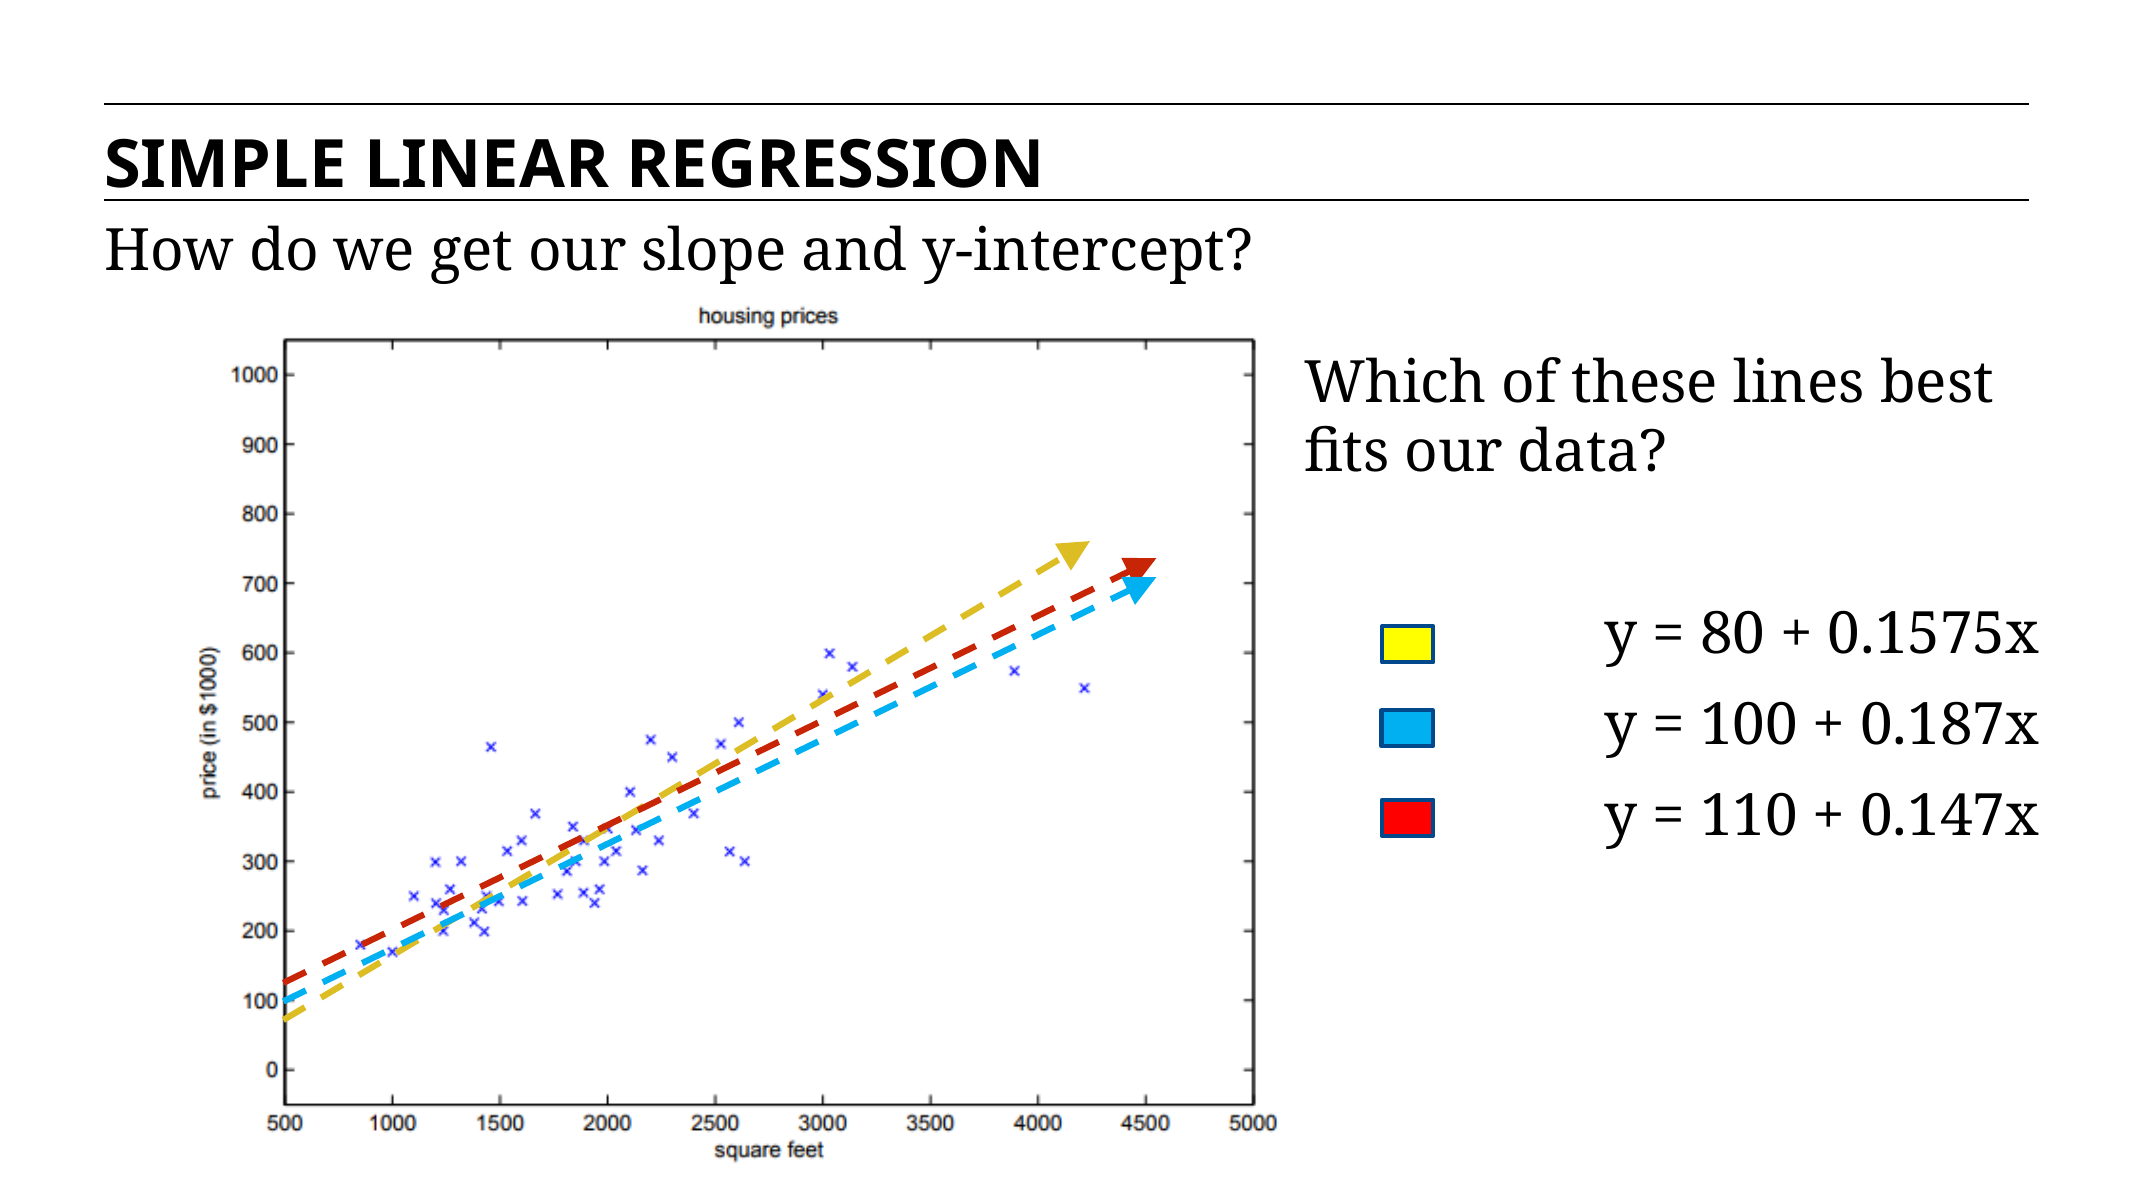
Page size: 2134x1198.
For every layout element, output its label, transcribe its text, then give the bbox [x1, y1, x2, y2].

picture [198, 295, 1296, 1167]
text_box [1382, 626, 1434, 663]
text_box Which of these lines best fits our data? y = 80 + 0.1575x y = 100 + 0.187x y = 110 + 0.147x [1304, 343, 2055, 1128]
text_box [283, 576, 1157, 1002]
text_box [283, 557, 1157, 576]
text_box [283, 540, 1091, 557]
list How do we get our slope and y-intercept? [104, 212, 2030, 296]
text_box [283, 1009, 1091, 1021]
text_box [1382, 799, 1434, 836]
text_box [1381, 710, 1433, 747]
text_box SIMPLE LINEAR REGRESSION [104, 120, 1371, 192]
